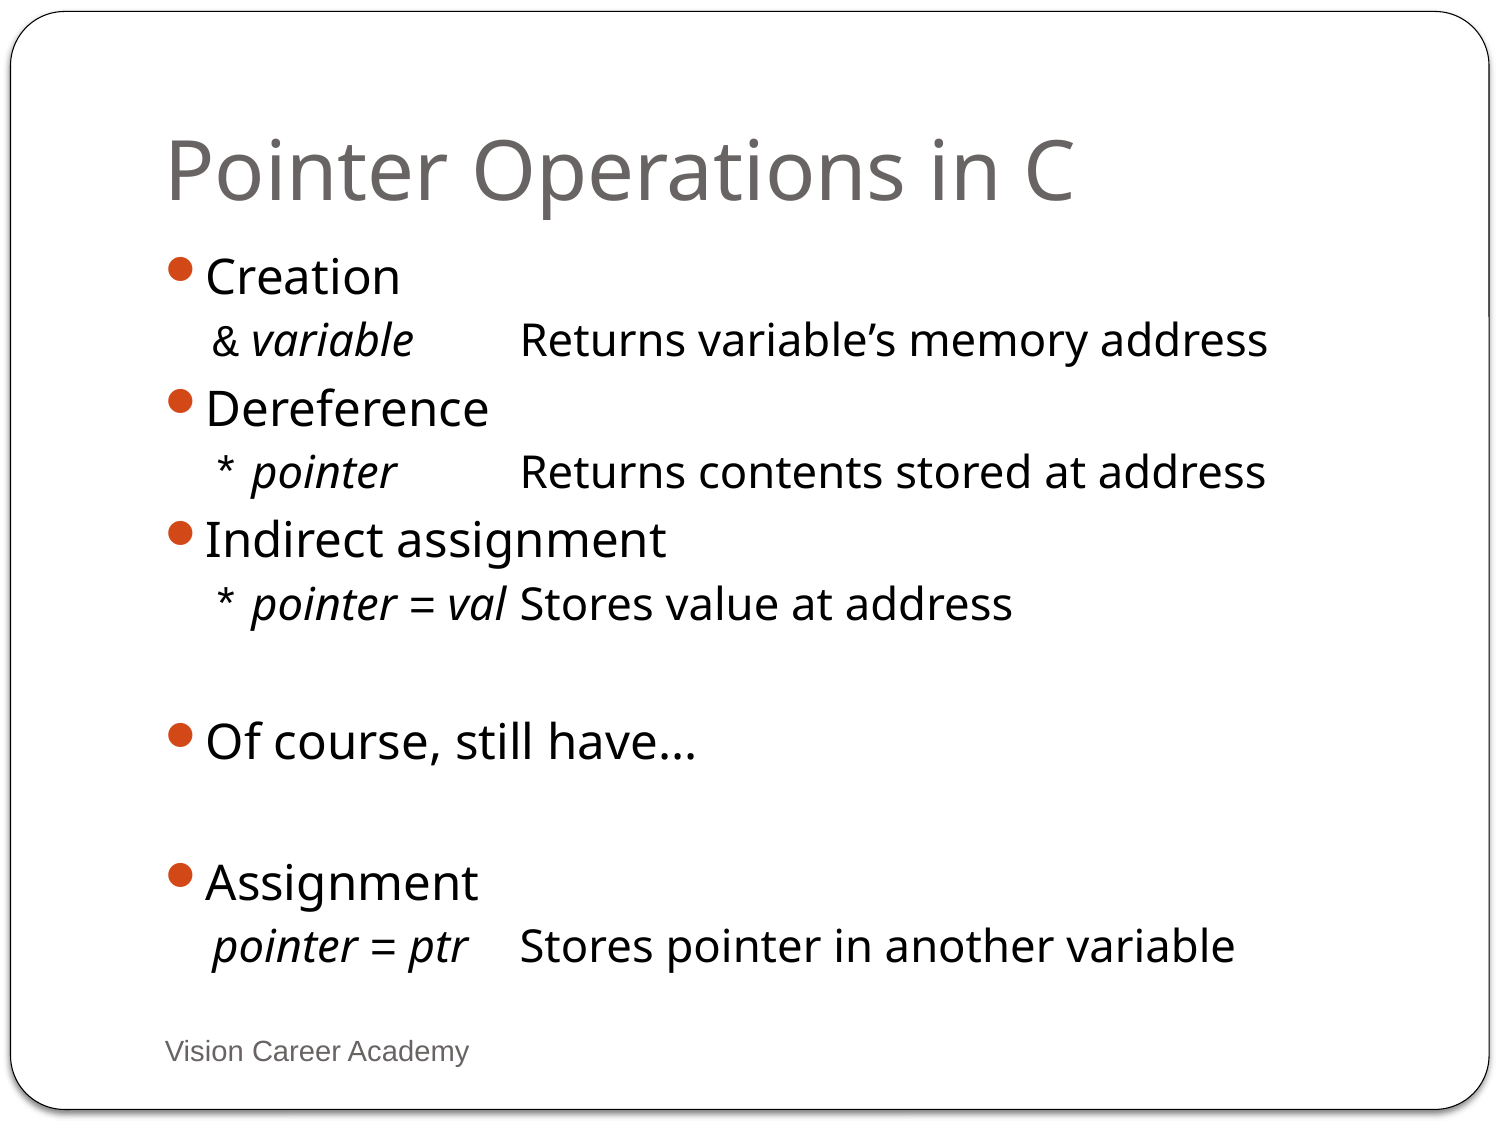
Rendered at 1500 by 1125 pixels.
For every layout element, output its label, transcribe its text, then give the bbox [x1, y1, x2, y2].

title Pointer Operations in C [150, 45, 1425, 233]
list Creation & variable Returns variable’s memory address Dereference * pointer Returns contents stored at address Indirect assignment * pointer = val Stores value at address Of course, still have... Assignment pointer = ptr Stores pointer in another variable [150, 237, 1425, 988]
footer Vision Career Academy [150, 1012, 800, 1088]
